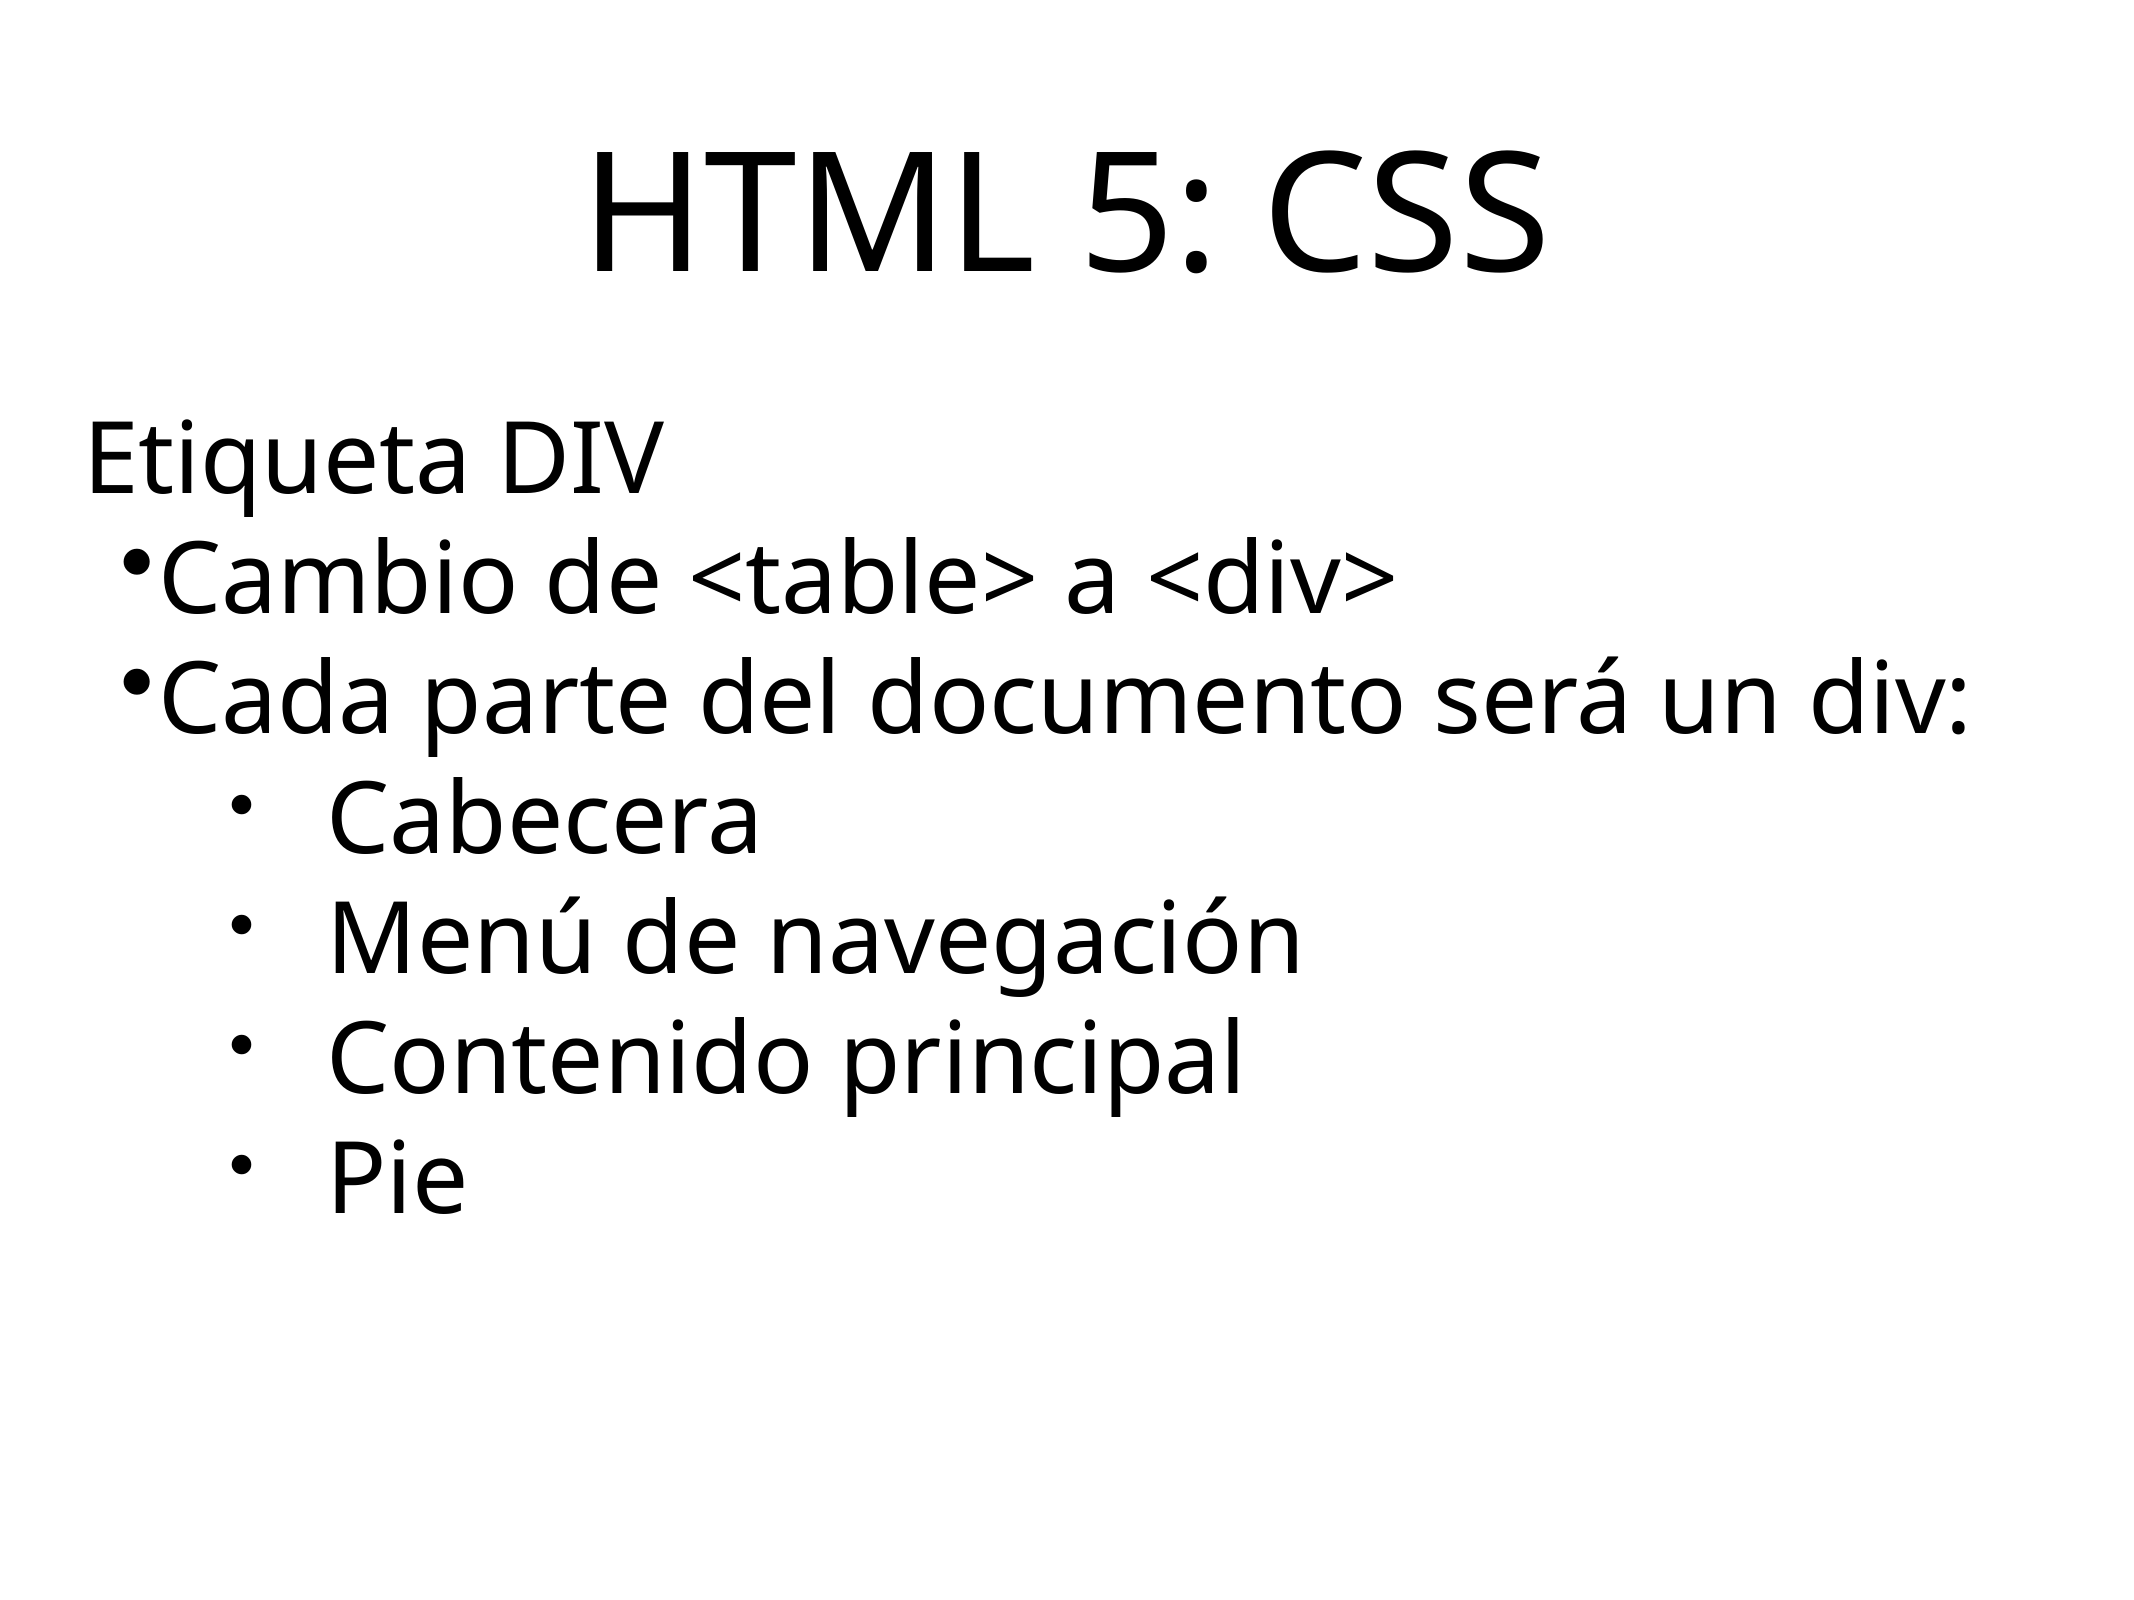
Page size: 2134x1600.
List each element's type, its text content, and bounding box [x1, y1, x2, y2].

title HTML 5: CSS [207, 95, 1926, 315]
subtitle Etiqueta DIV Cambio de <table> a <div> Cada parte del documento será un div: Cabecera Menú de navegación Contenido principal Pie [74, 385, 1992, 1530]
